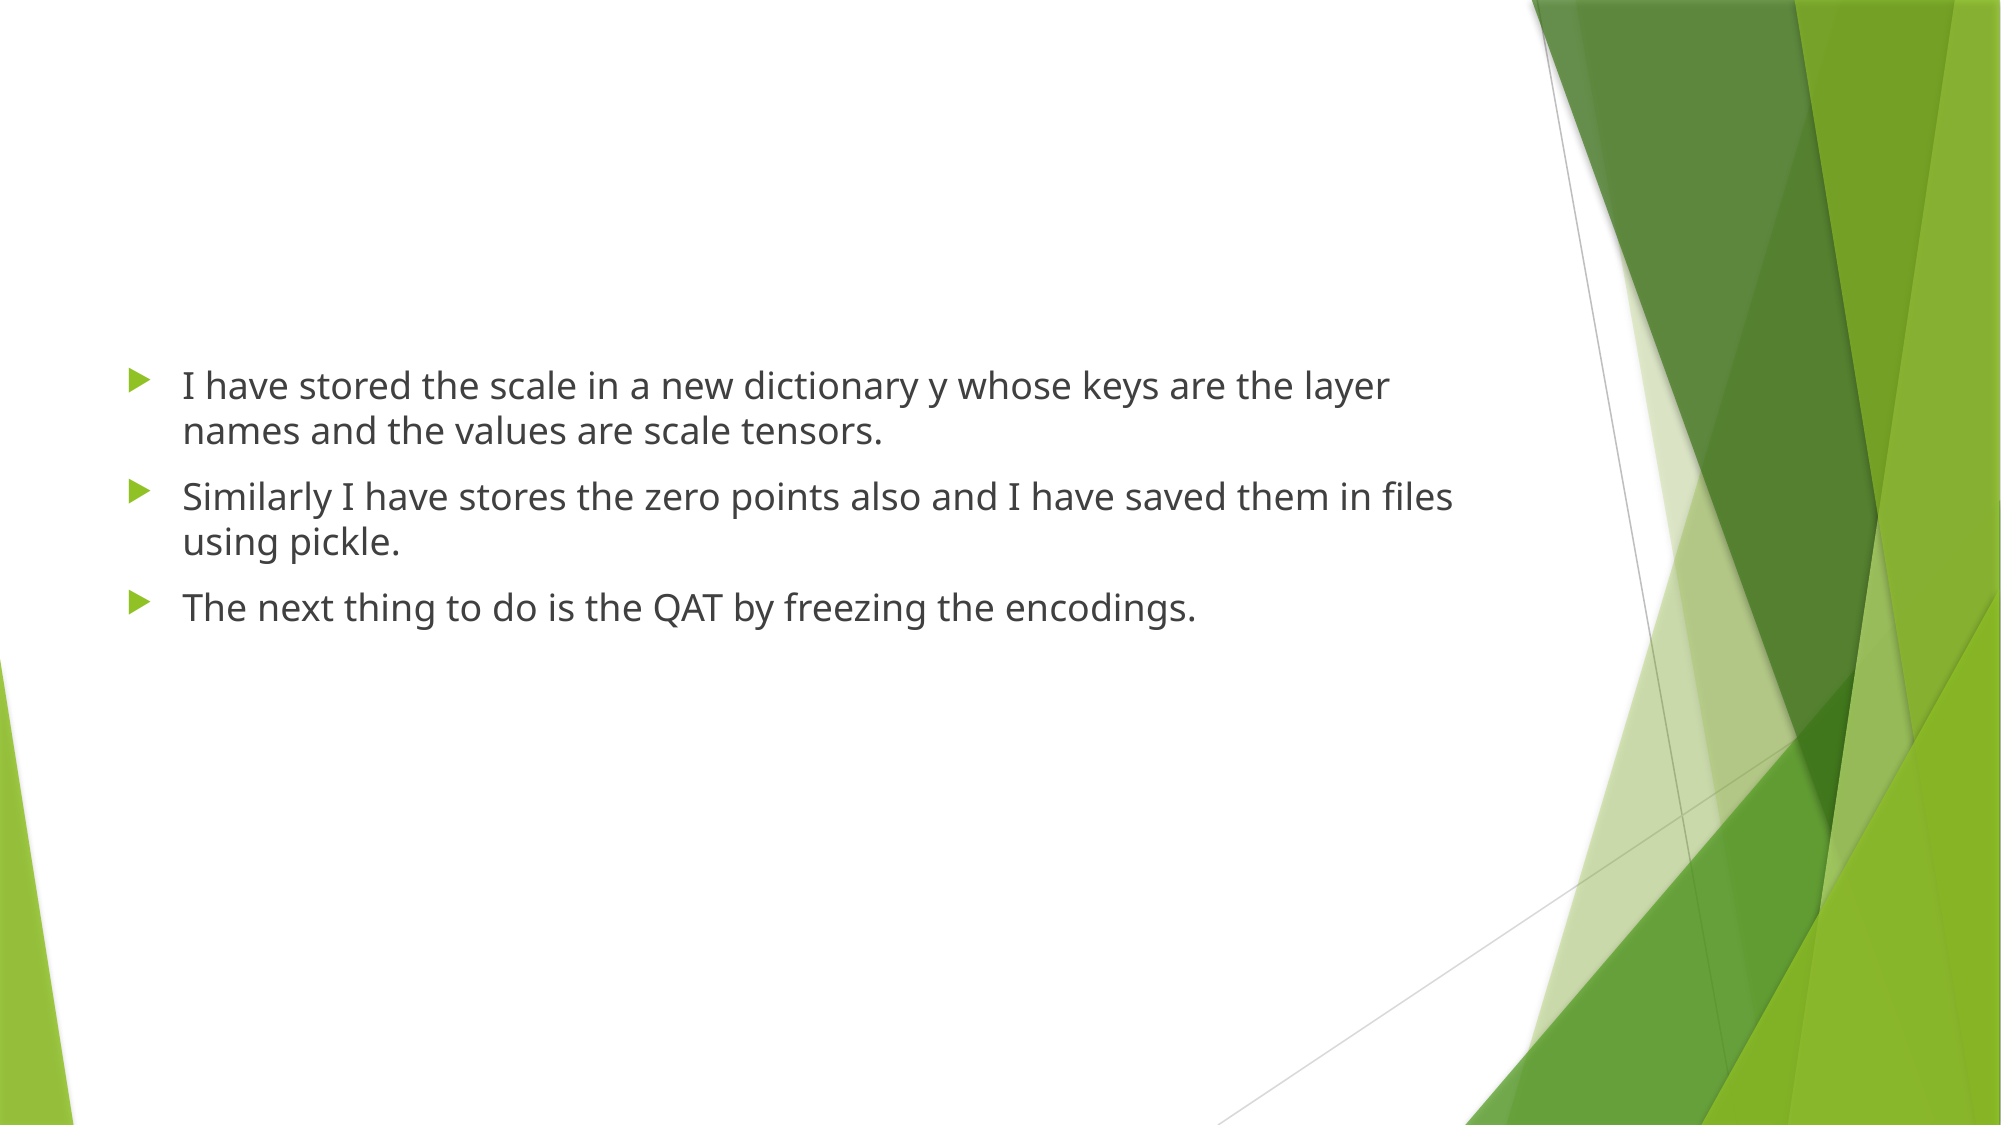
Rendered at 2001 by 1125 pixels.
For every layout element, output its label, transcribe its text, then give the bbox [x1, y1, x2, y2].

list I have stored the scale in a new dictionary y whose keys are the layer names and the values are scale tensors. Similarly I have stores the zero points also and I have saved them in files using pickle. The next thing to do is the QAT by freezing the encodings. [111, 354, 1522, 992]
